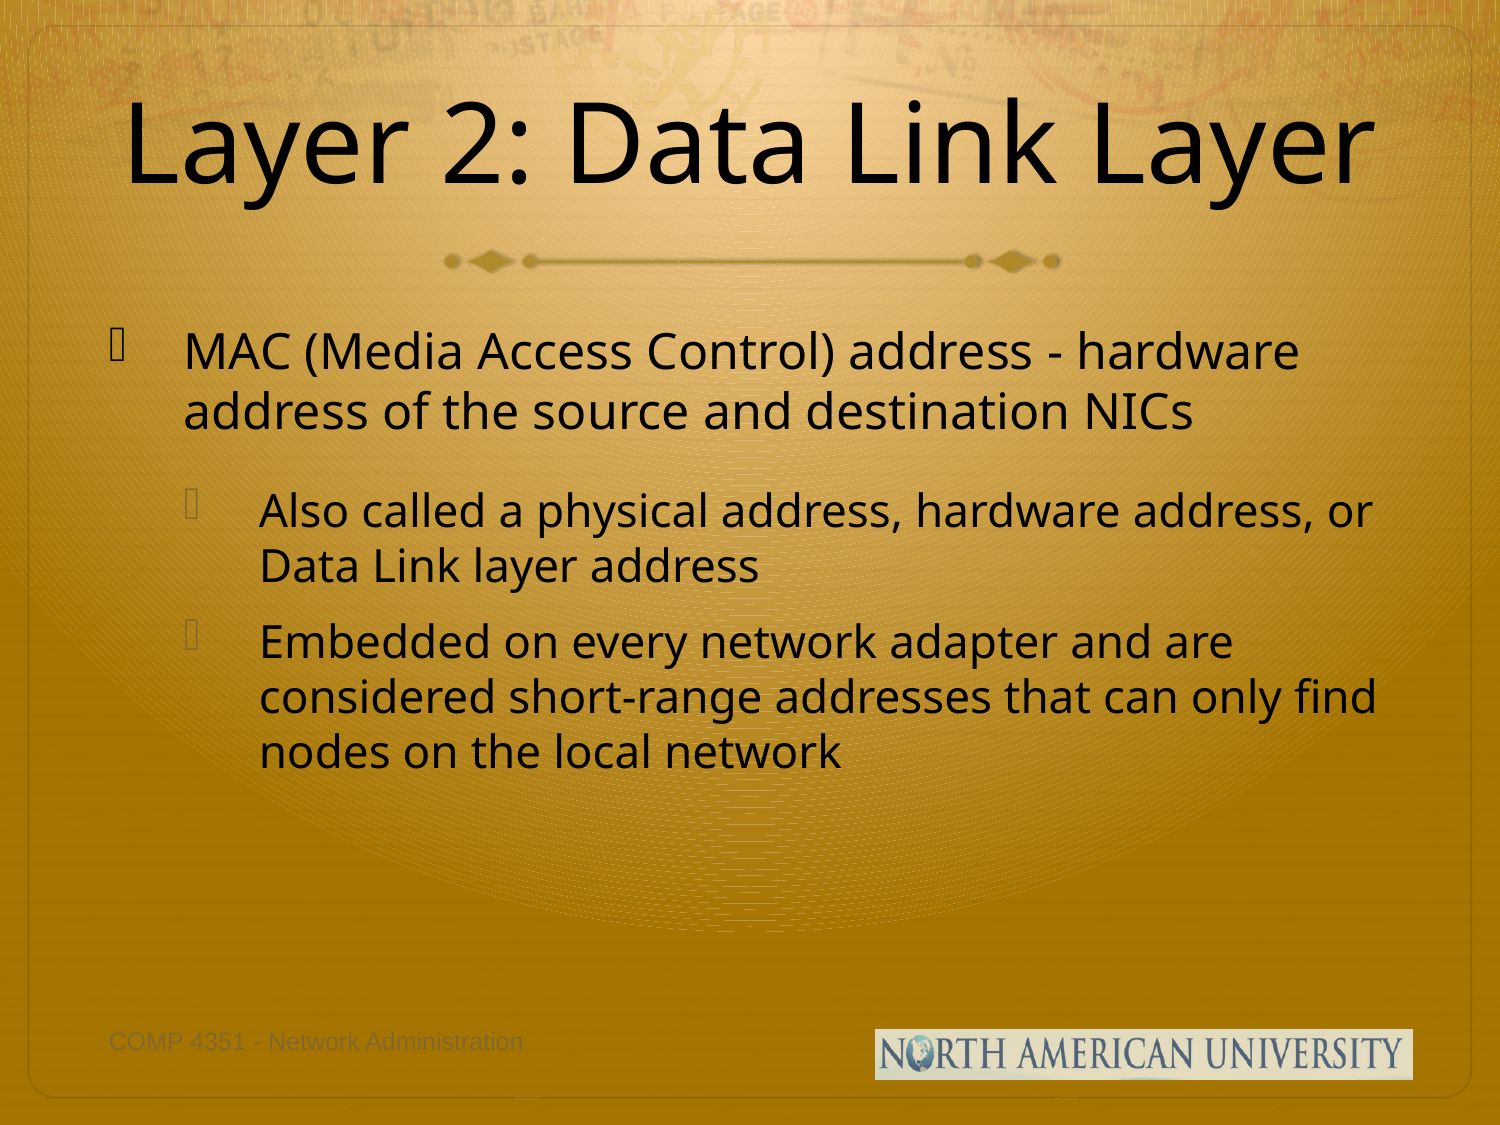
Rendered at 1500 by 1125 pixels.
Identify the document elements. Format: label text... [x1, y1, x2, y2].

footer COMP 4351 - Network Administration [93, 1010, 619, 1071]
picture [0, 0, 1500, 1125]
title Layer 2: Data Link Layer [93, 45, 1407, 233]
list MAC (Media Access Control) address - hardware address of the source and destination NICs Also called a physical address, hardware address, or Data Link layer address Embedded on every network adapter and are considered short-range addresses that can only find nodes on the local network [93, 312, 1407, 988]
